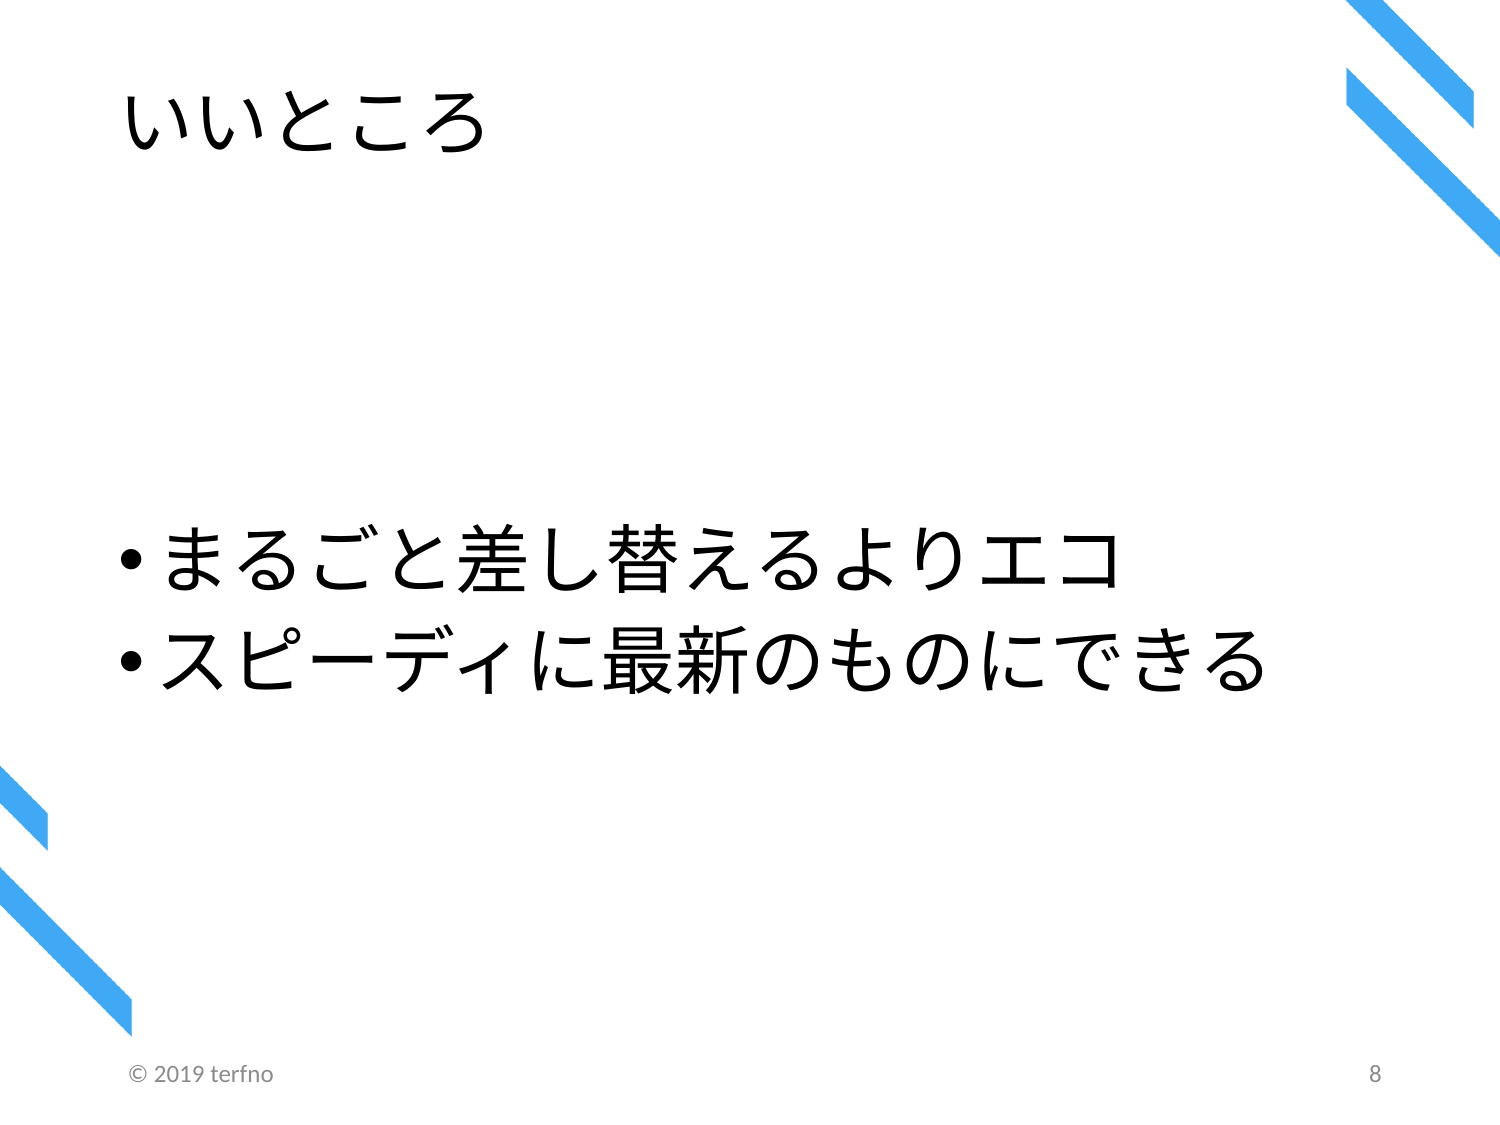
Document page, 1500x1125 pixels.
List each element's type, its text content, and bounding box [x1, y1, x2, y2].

picture [1263, 0, 1500, 315]
picture [0, 602, 132, 1037]
title いいところ [103, 59, 1397, 191]
footer © 2019 terfno [112, 1042, 1004, 1103]
list まるごと差し替えるよりエコ スピーディに最新のものにできる [103, 214, 1397, 1014]
slide_number 8 [1059, 1042, 1397, 1103]
